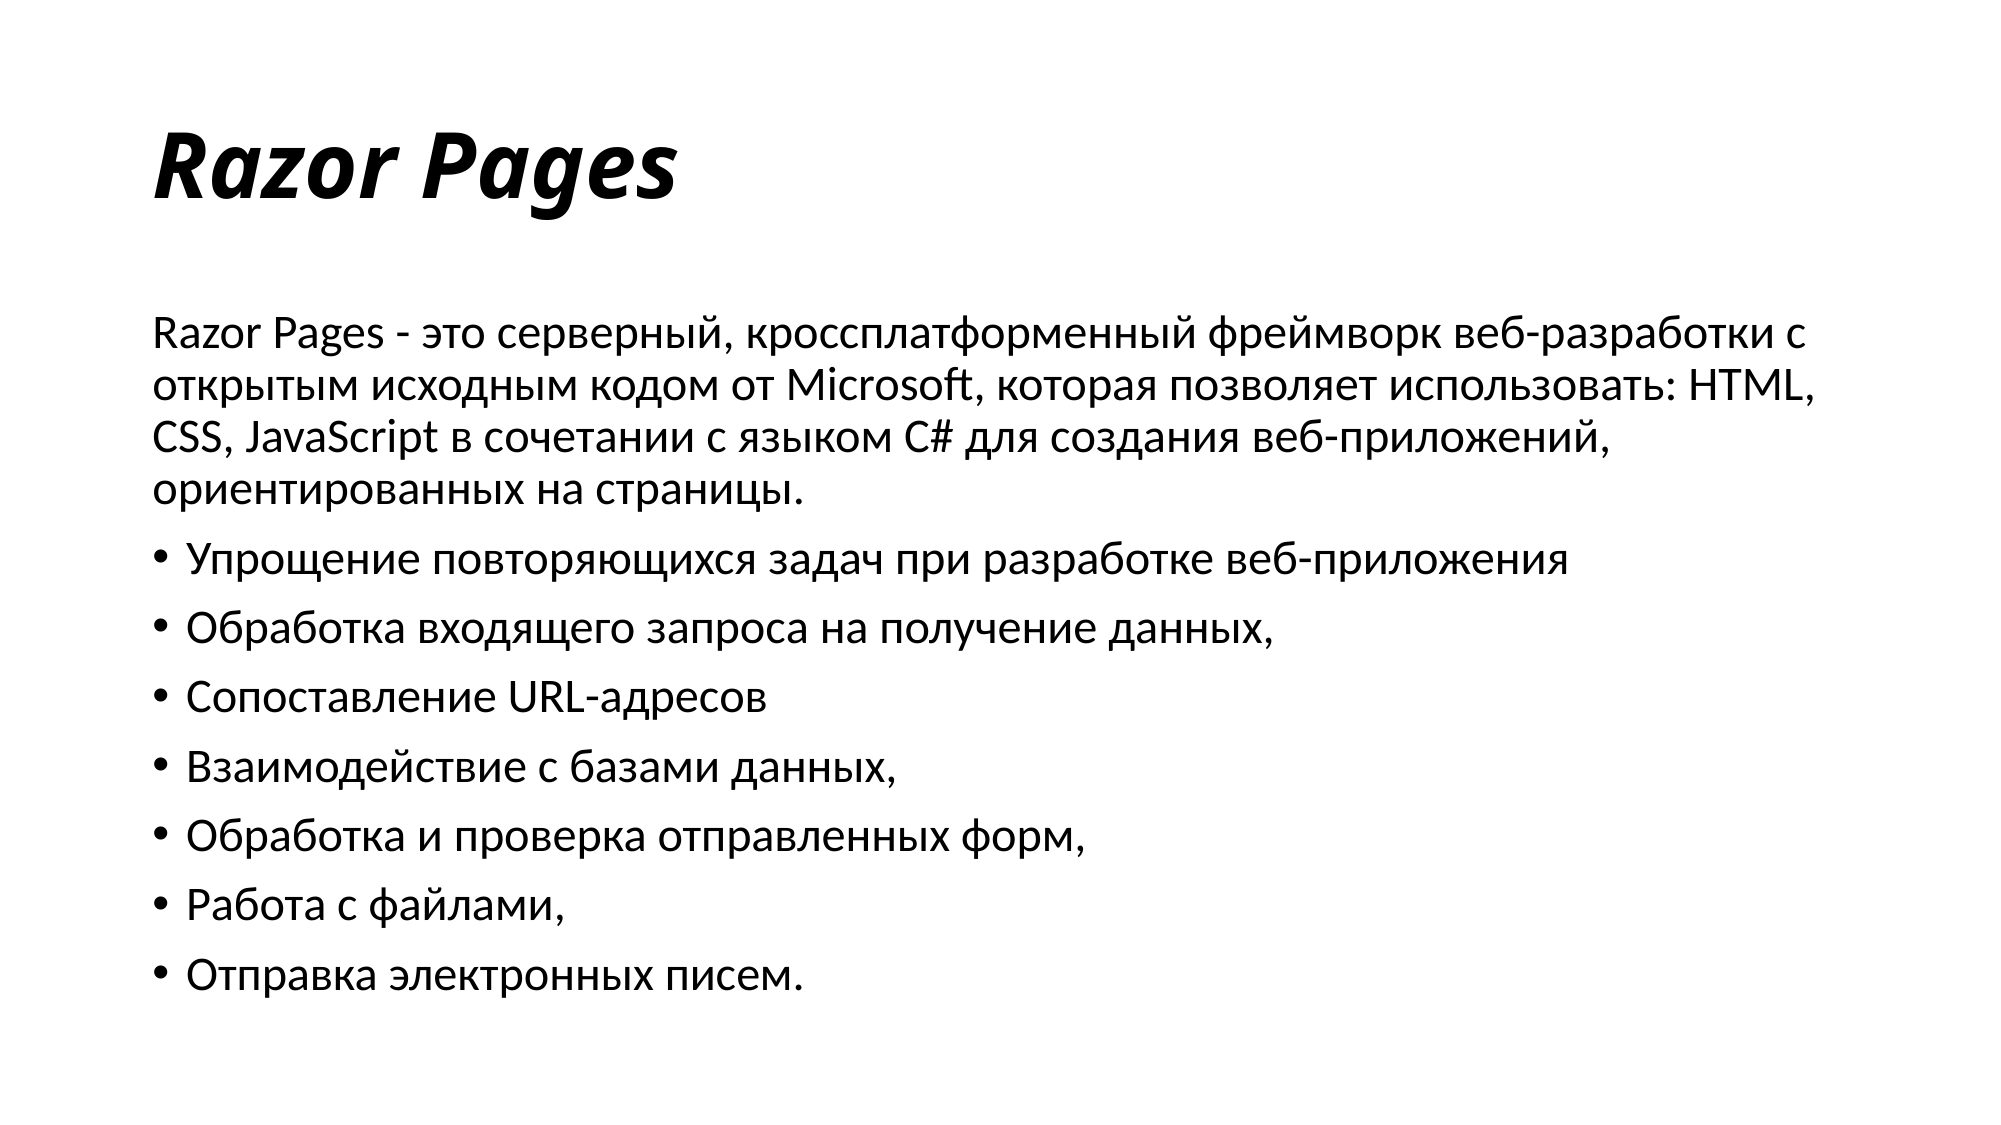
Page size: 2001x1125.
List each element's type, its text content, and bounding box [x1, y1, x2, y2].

list Razor Pages - это серверный, кроссплатформенный фреймворк веб-разработки с открытым исходным кодом от Microsoft, которая позволяет использовать: HTML, CSS, JavaScript в сочетании с языком C# для создания веб-приложений, ориентированных на страницы. Упрощение повторяющихся задач при разработке веб-приложения Обработка входящего запроса на получение данных, Сопоставление URL-адресов Взаимодействие с базами данных, Обработка и проверка отправленных форм, Работа с файлами, Отправка электронных писем. [137, 299, 1863, 1014]
title Razor Pages [137, 59, 1863, 278]
